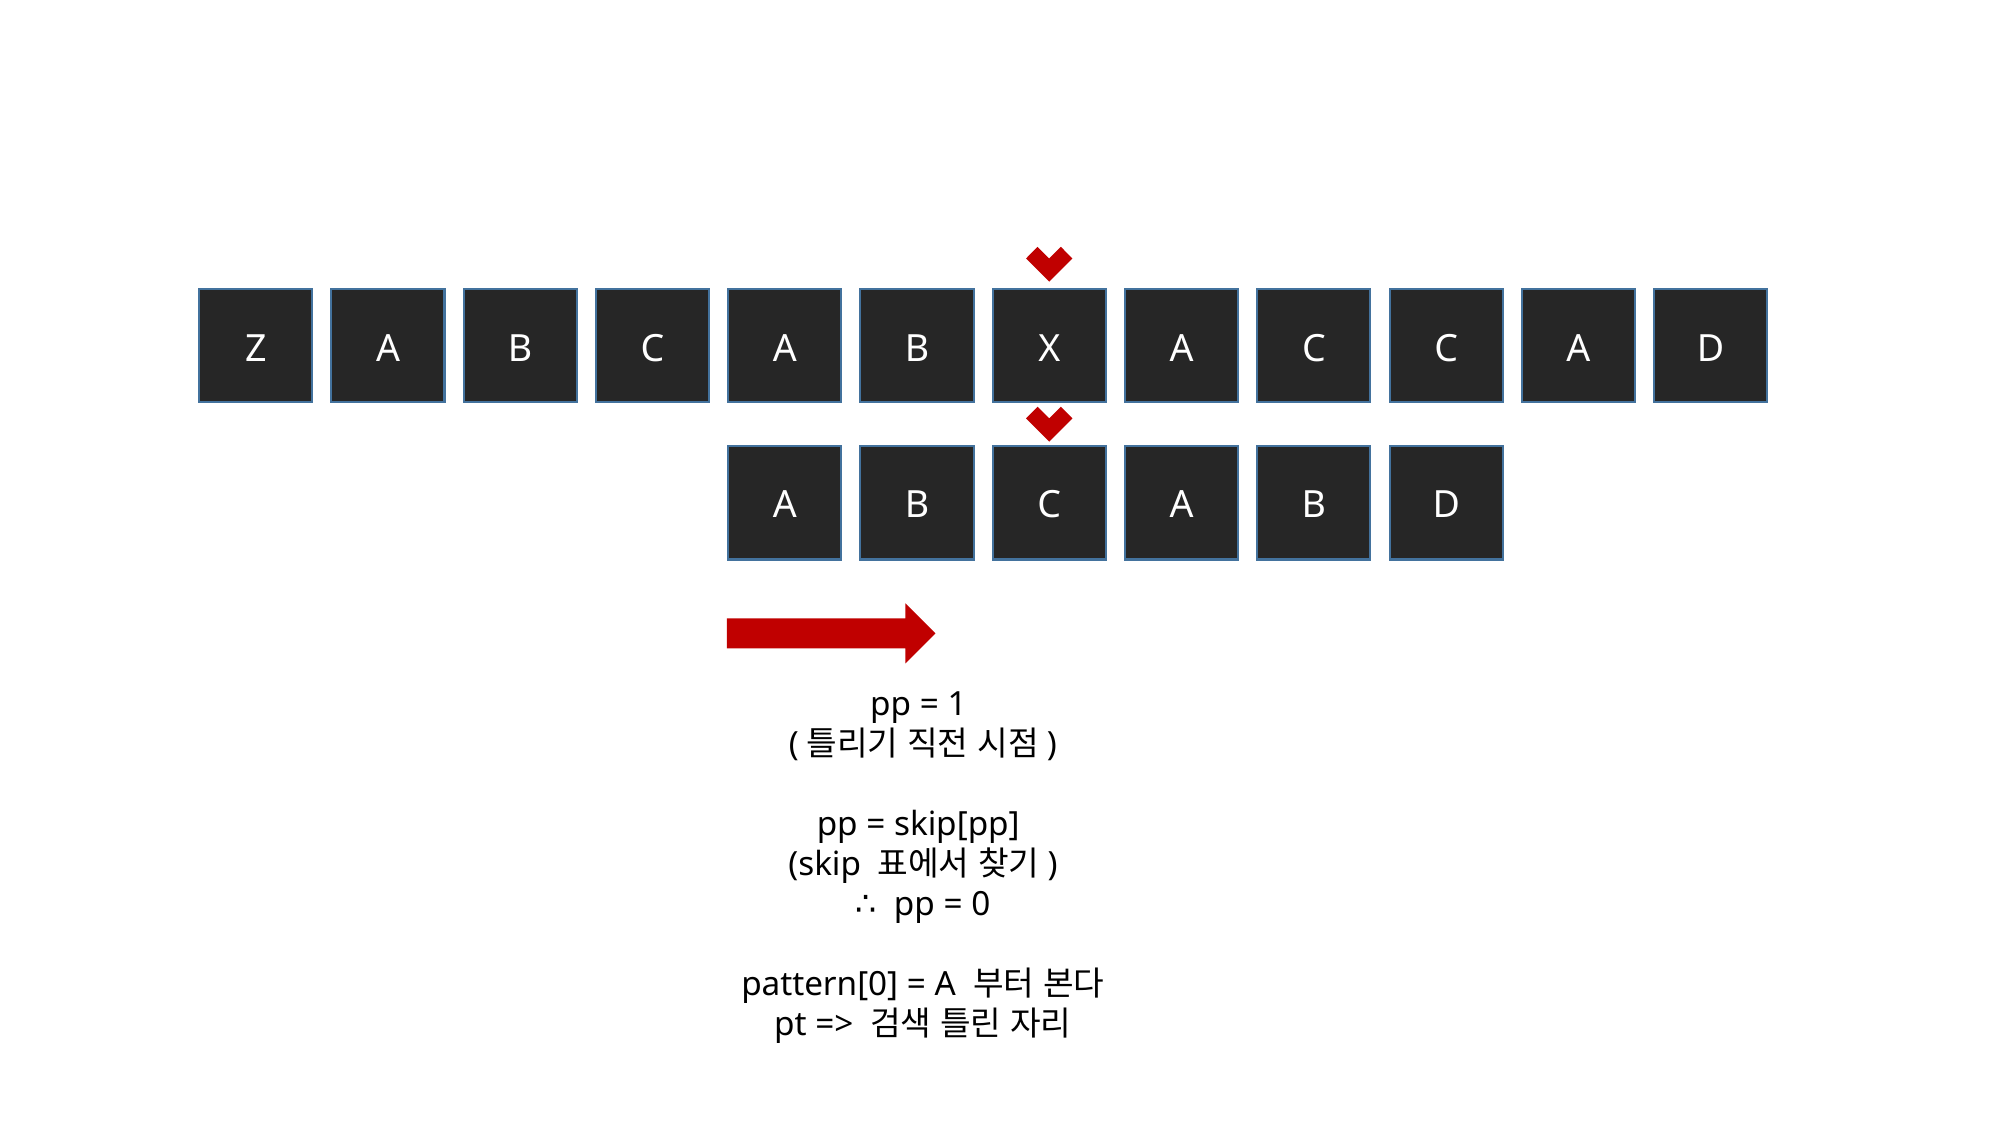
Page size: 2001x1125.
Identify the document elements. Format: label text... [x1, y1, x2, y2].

text_box A [727, 288, 842, 403]
text_box B [463, 288, 578, 403]
text_box B [1256, 445, 1371, 561]
text_box A [1124, 288, 1239, 403]
text_box A [1124, 445, 1239, 561]
text_box X [992, 288, 1107, 403]
text_box C [1389, 288, 1504, 403]
text_box D [1389, 445, 1504, 561]
text_box B [859, 445, 975, 561]
text_box A [1521, 288, 1636, 403]
text_box B [859, 288, 975, 403]
text_box [725, 600, 937, 666]
text_box [1024, 245, 1074, 284]
text_box C [992, 445, 1107, 561]
text_box A [727, 445, 842, 561]
text_box [1024, 405, 1074, 444]
text_box C [595, 288, 710, 403]
text_box C [1256, 288, 1371, 403]
text_box D [1653, 288, 1768, 403]
text_box pp = 1 (틀리기 직전 시점) pp = skip[pp] (skip 표에서 찾기) ∴ pp = 0 pattern[0] = A 부터 본다 pt => 검색 틀린 자리 [584, 674, 1262, 1049]
text_box A [330, 288, 446, 403]
text_box Z [198, 288, 313, 403]
